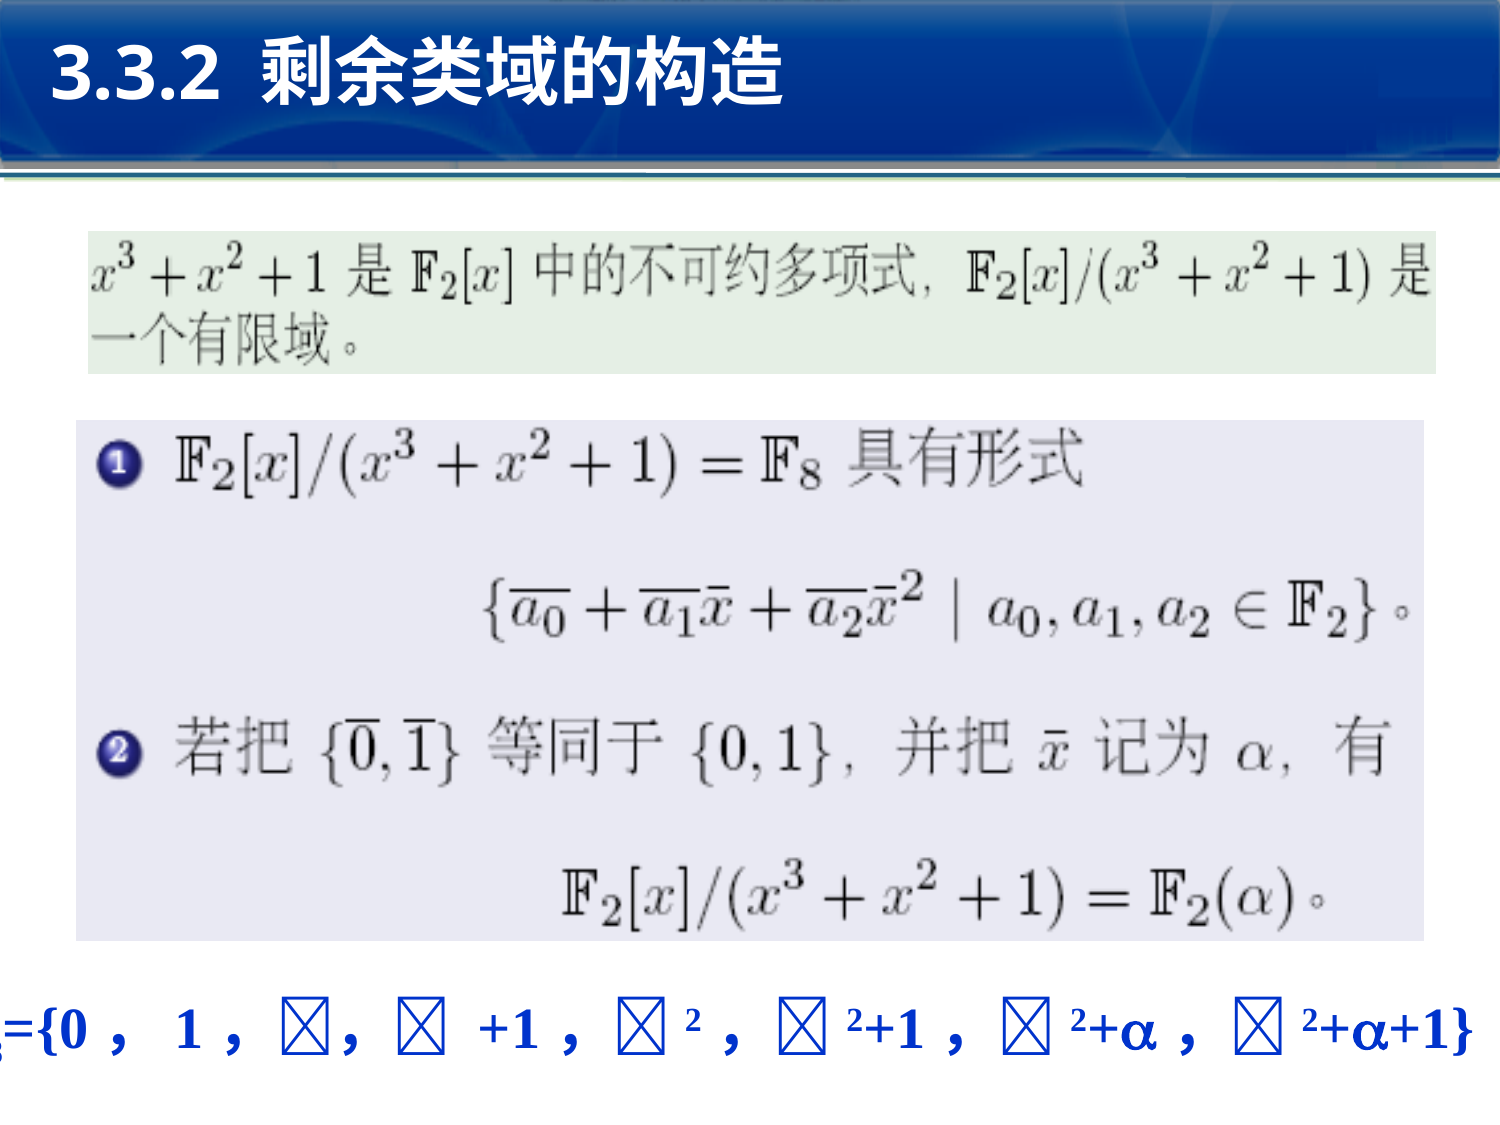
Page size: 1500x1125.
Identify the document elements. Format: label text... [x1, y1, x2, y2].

text_box F8={0，1，， +1，2，2+1，2+，2++1} [0, 983, 1500, 1078]
picture [76, 420, 1424, 941]
picture [88, 231, 1436, 374]
text_box 3.3.2 剩余类域的构造 [35, 0, 1264, 140]
